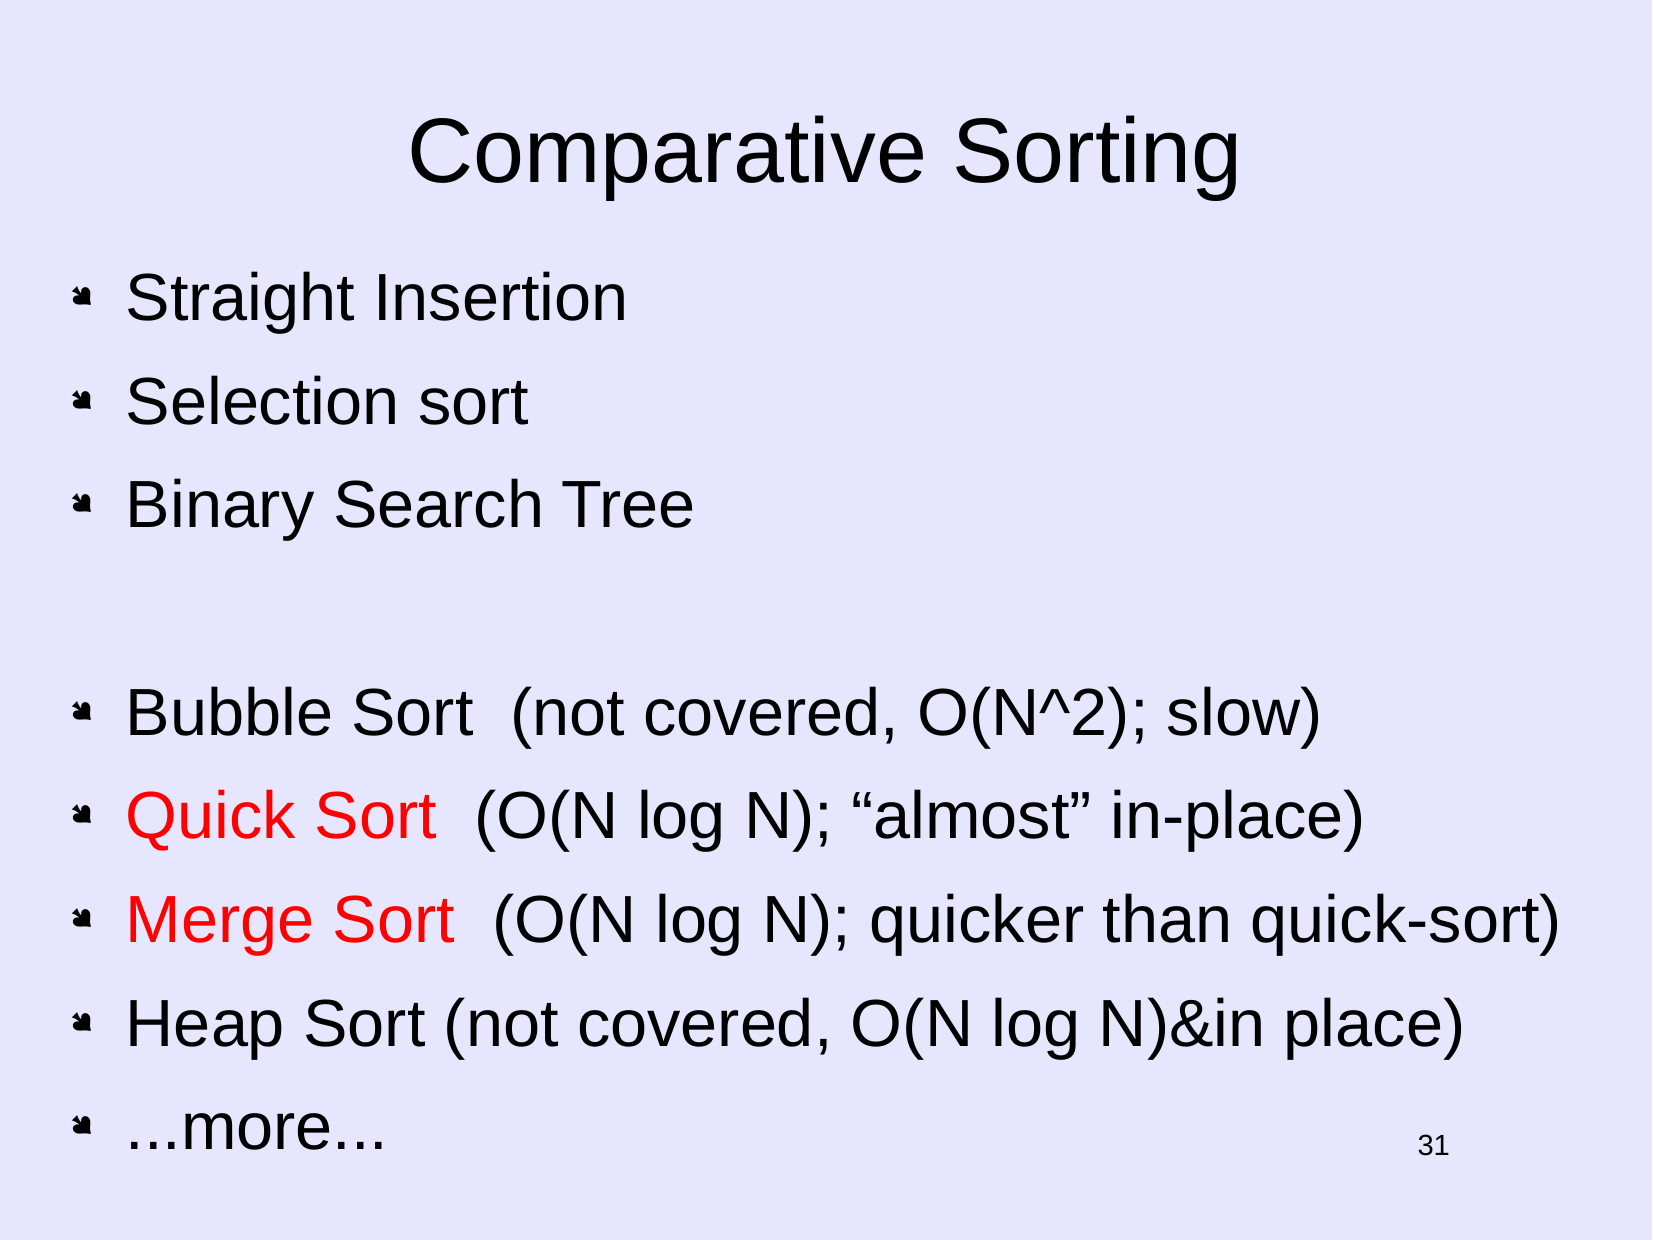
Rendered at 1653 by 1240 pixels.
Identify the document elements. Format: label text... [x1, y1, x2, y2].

title Comparative Sorting [82, 56, 1570, 248]
list Straight Insertion Selection sort Binary Search Tree Bubble Sort (not covered, O(N^2); slow) Quick Sort (O(N log N); “almost” in-place) Merge Sort (O(N log N); quicker than quick-sort) Heap Sort (not covered, O(N log N)&in place) ...more... [69, 260, 1583, 1173]
